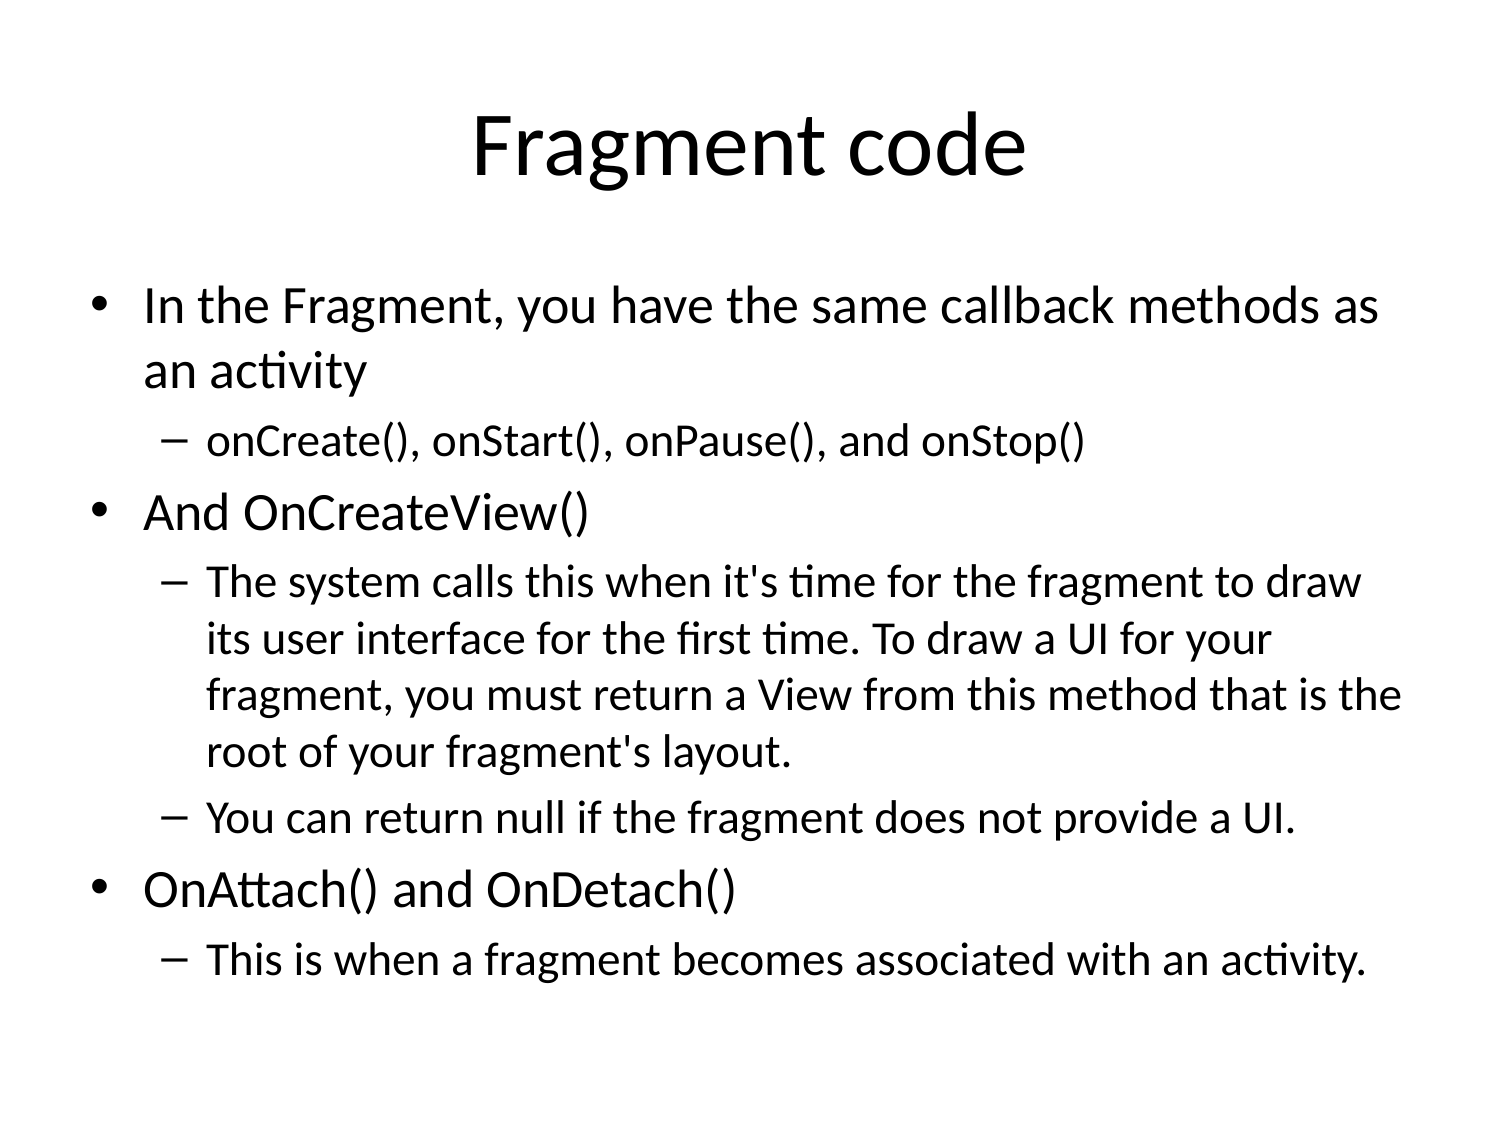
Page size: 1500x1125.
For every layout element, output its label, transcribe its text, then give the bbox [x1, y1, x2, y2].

list In the Fragment, you have the same callback methods as an activity onCreate(), onStart(), onPause(), and onStop() And OnCreateView() The system calls this when it's time for the fragment to draw its user interface for the first time. To draw a UI for your fragment, you must return a View from this method that is the root of your fragment's layout. You can return null if the fragment does not provide a UI. OnAttach() and OnDetach() This is when a fragment becomes associated with an activity. [75, 262, 1425, 1005]
title Fragment code [75, 45, 1425, 233]
